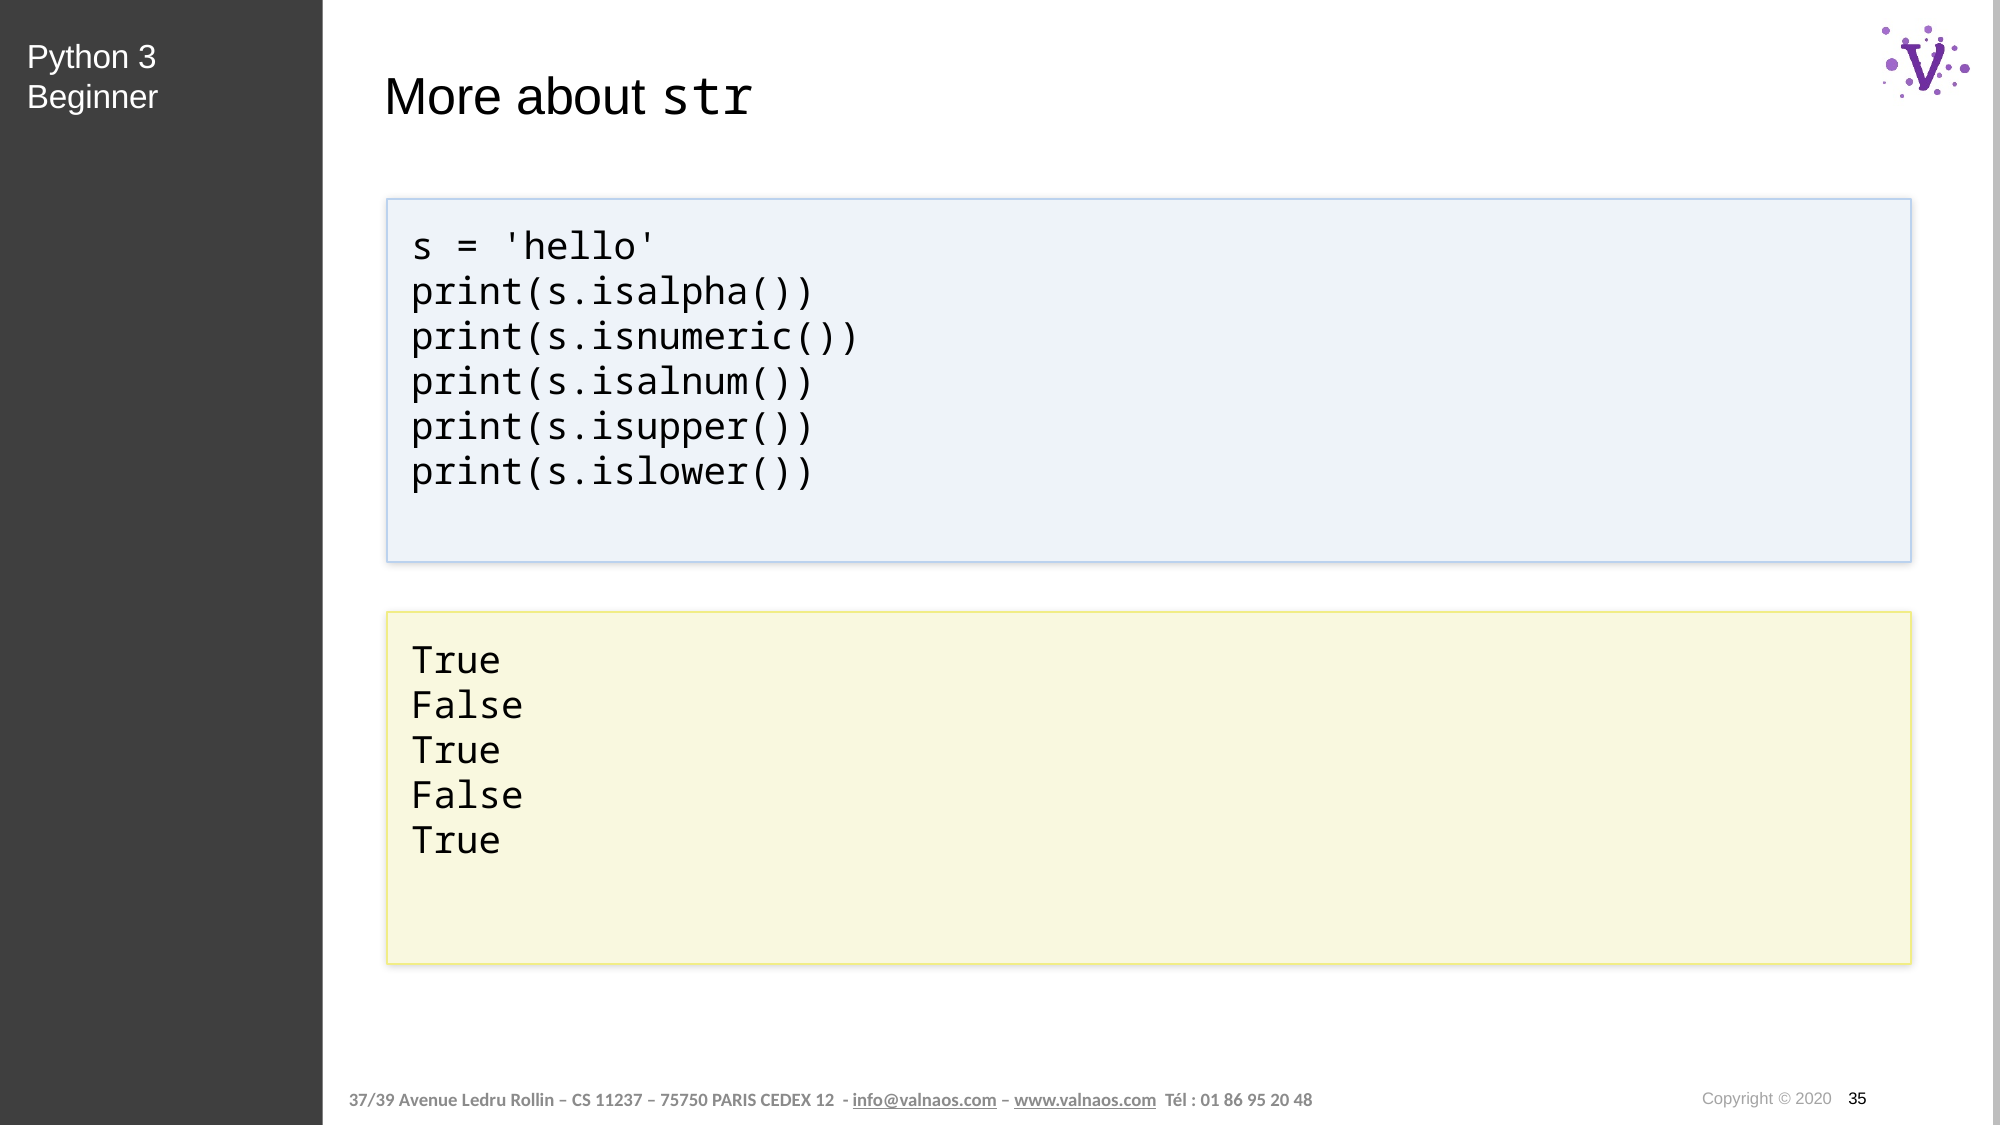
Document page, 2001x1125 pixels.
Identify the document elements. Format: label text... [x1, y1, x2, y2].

title More about str [128, 62, 1872, 250]
text_box True False True False True [387, 612, 1912, 964]
text_box Python 3 Beginner [24, 35, 297, 116]
text_box s = 'hello' print(s.isalpha()) print(s.isnumeric()) print(s.isalnum()) print(s.isupper()) print(s.islower()) [387, 198, 1912, 563]
slide_number Copyright © 2020 35 [1700, 1087, 1959, 1125]
picture [1871, 18, 1979, 106]
